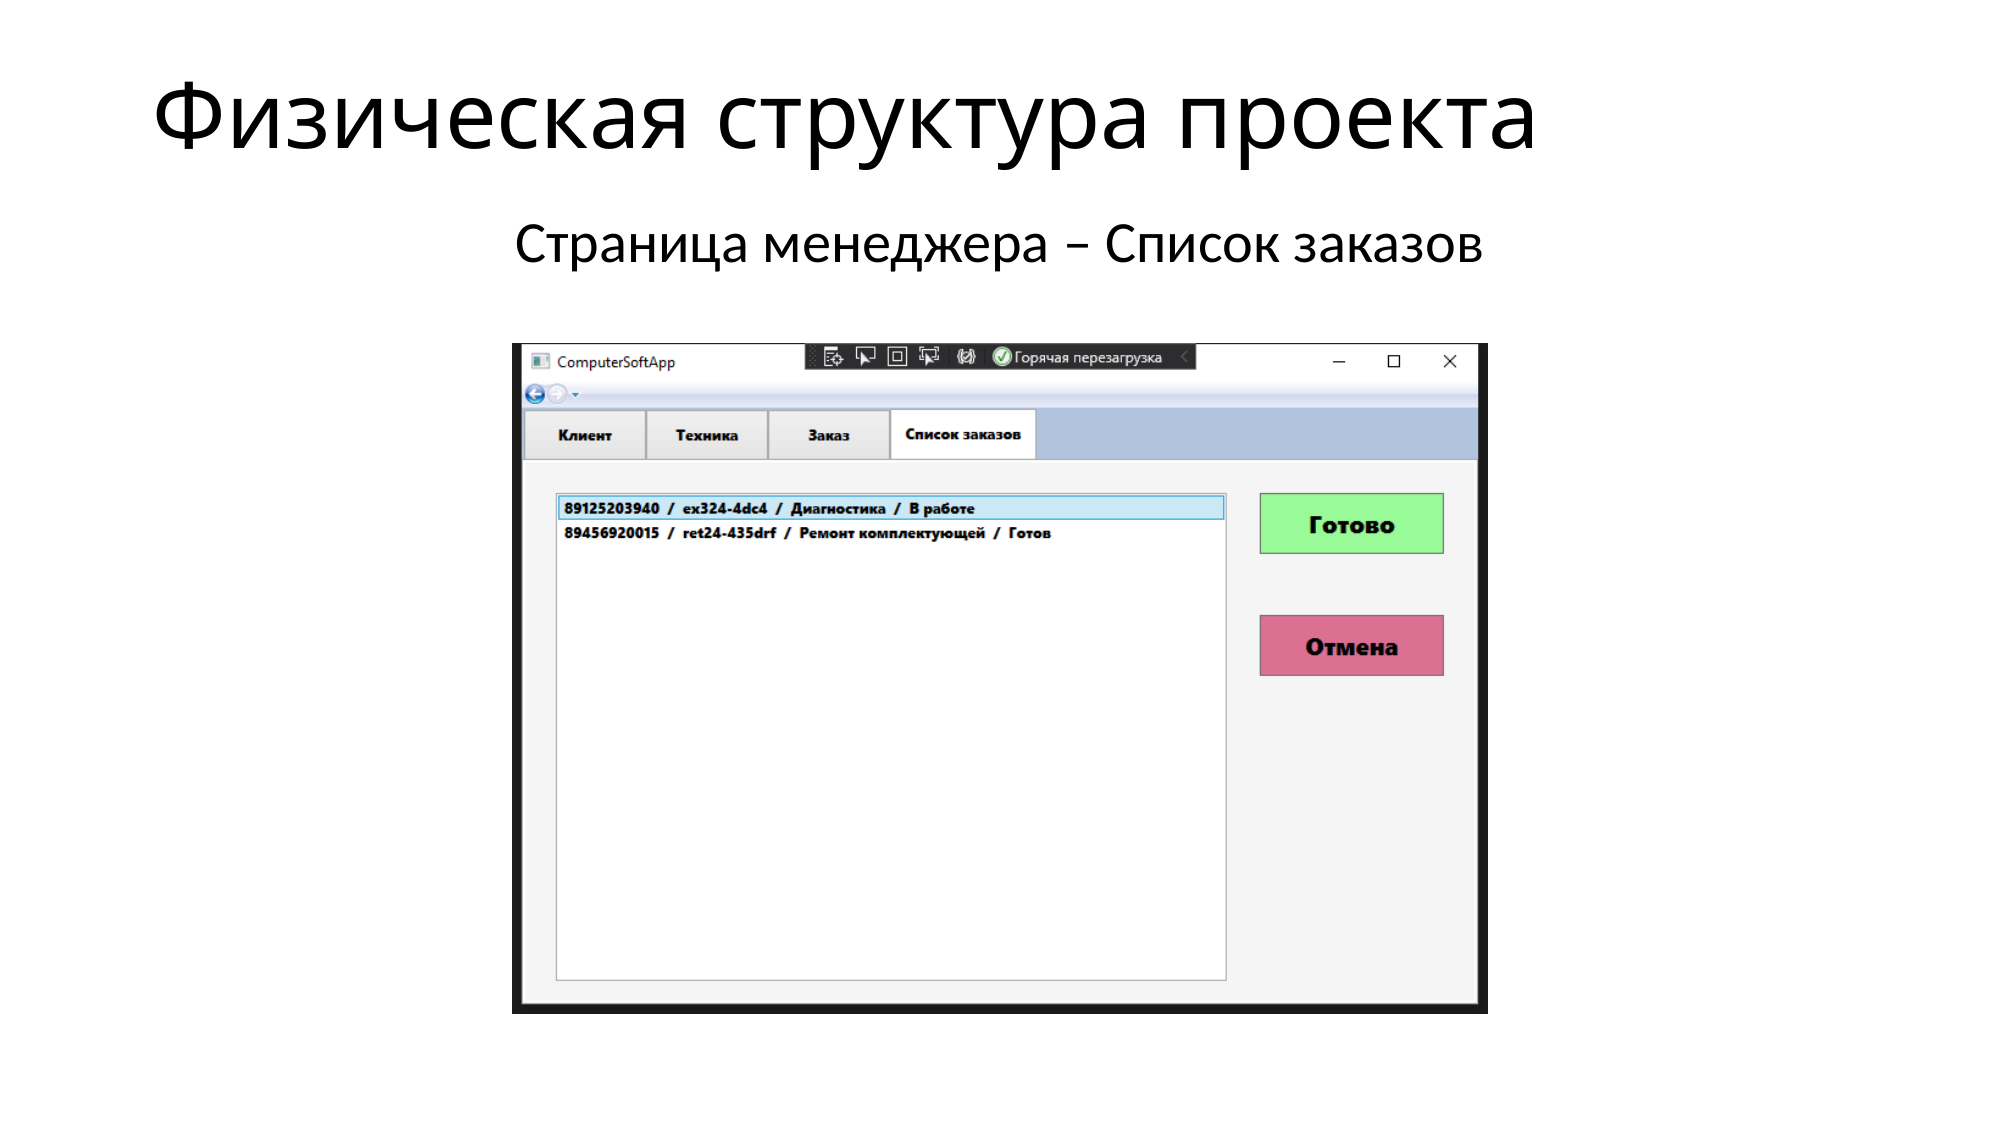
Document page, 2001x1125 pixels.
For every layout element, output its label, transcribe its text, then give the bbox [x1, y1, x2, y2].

picture [512, 343, 1488, 1014]
list Страница менеджера – Список заказов [137, 204, 1863, 1014]
title Физическая структура проекта [137, 59, 1863, 179]
